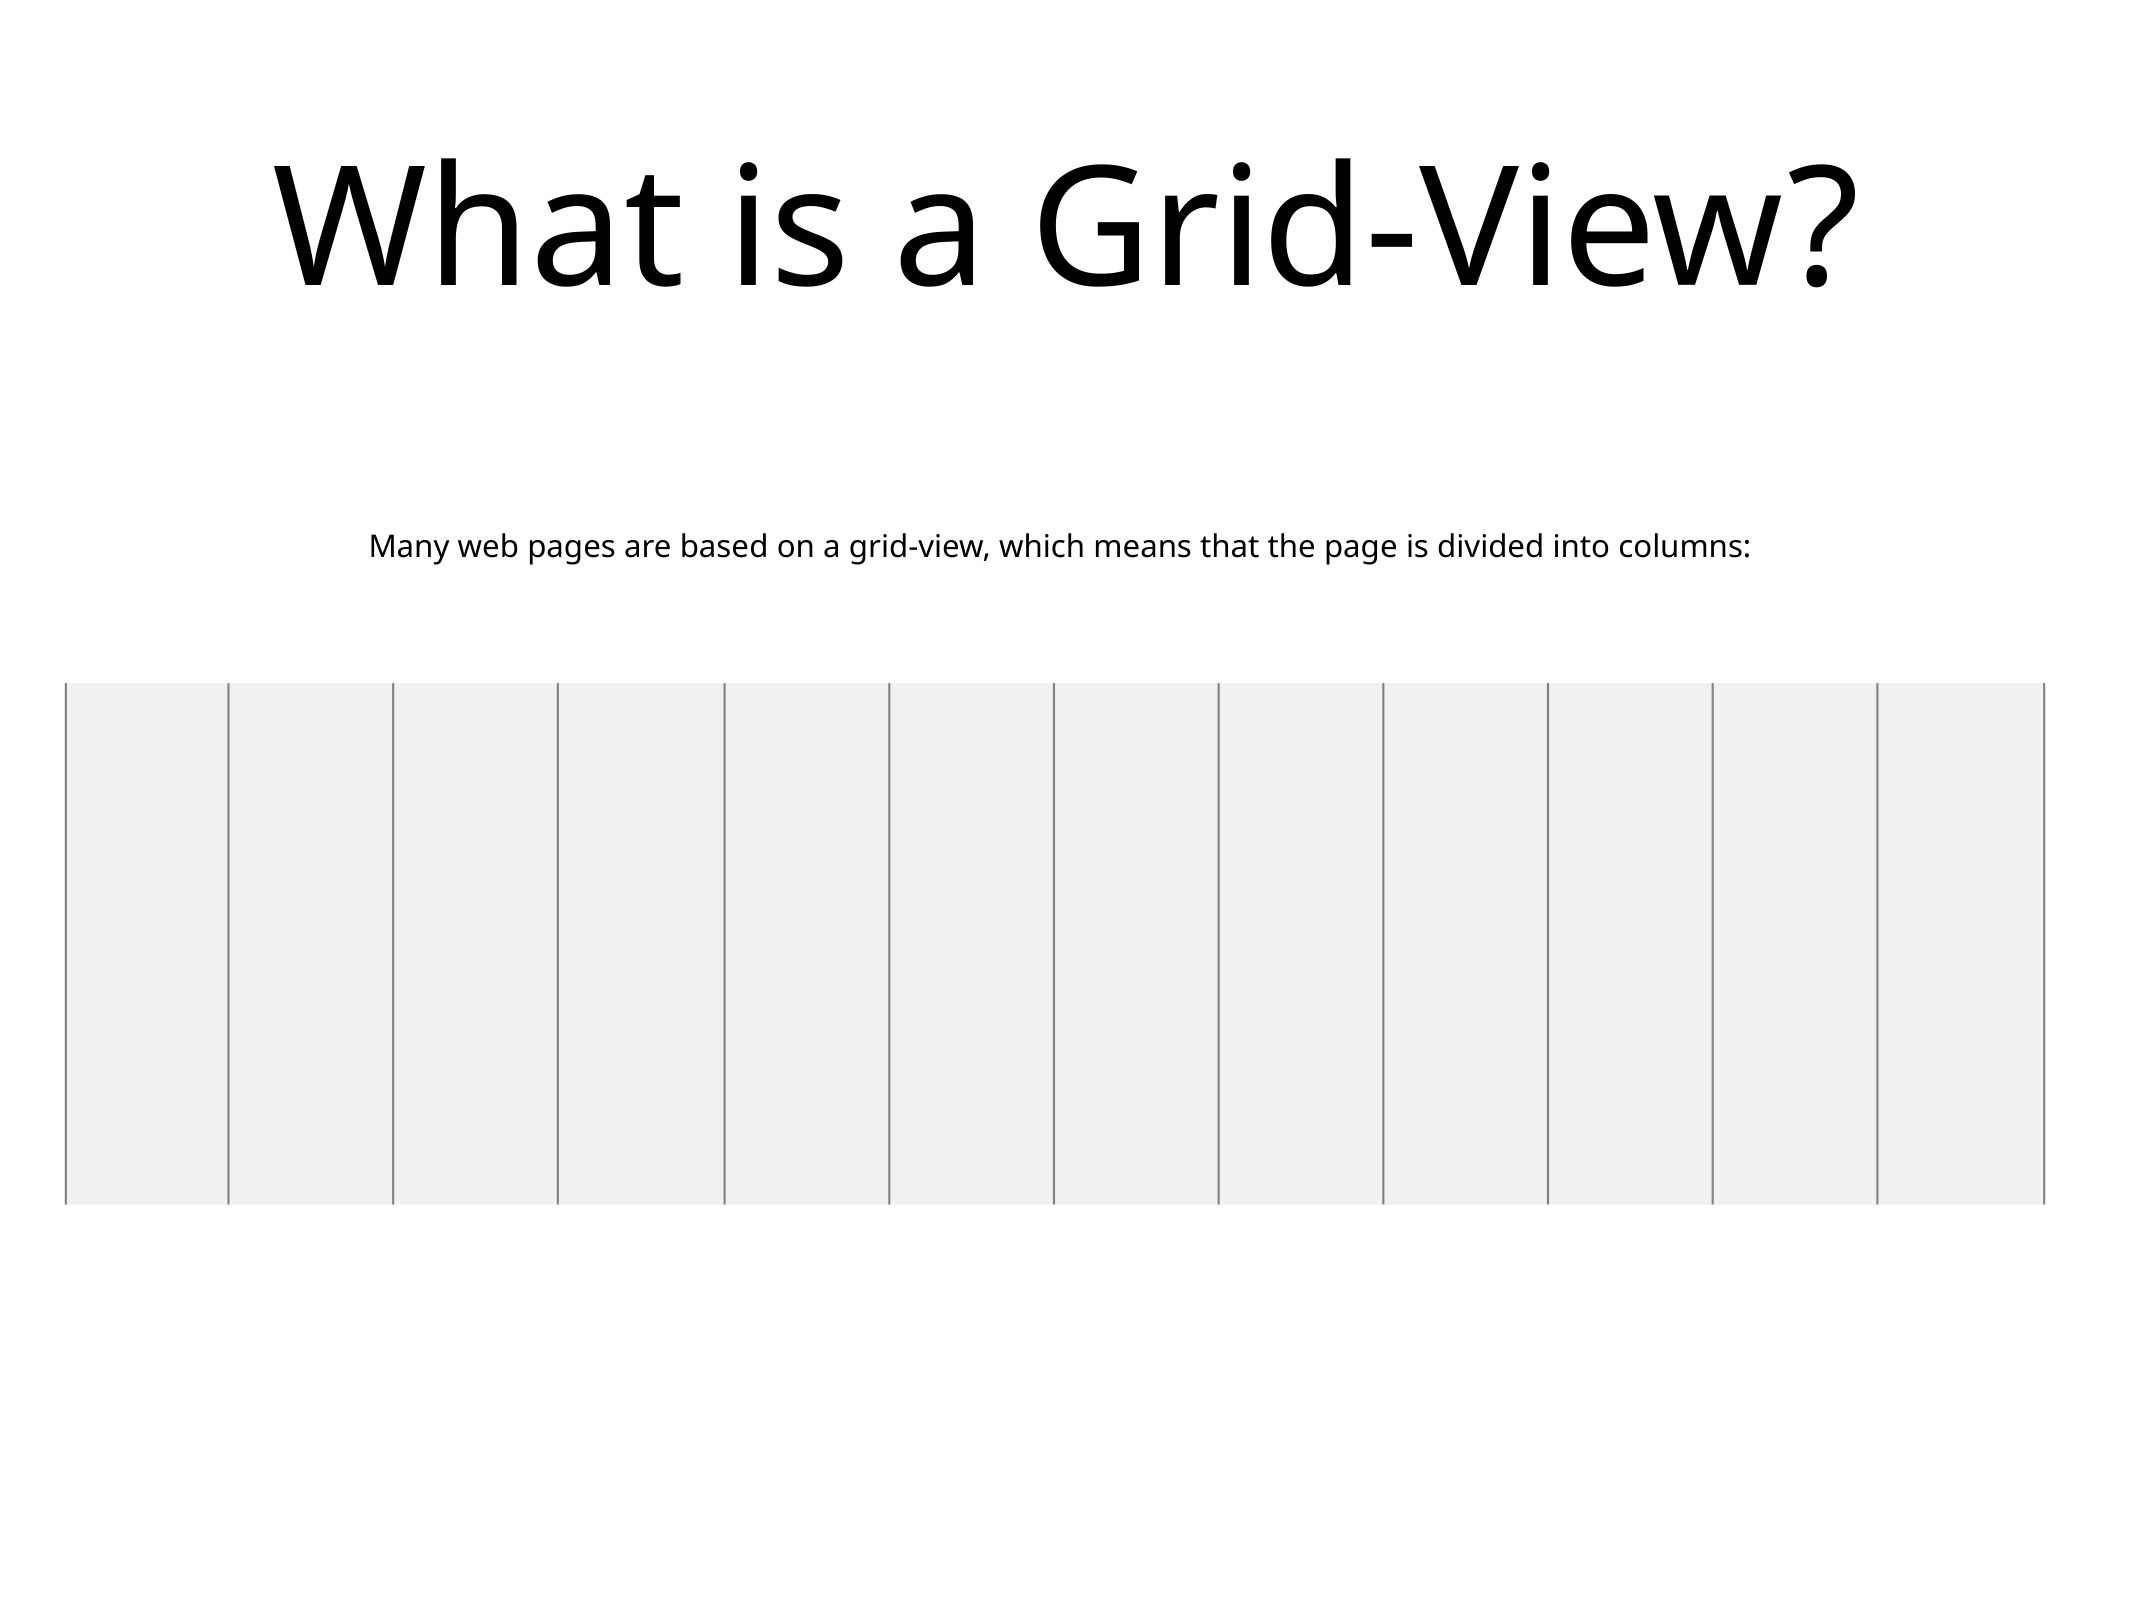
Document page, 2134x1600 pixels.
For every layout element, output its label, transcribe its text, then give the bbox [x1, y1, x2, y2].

text_box Many web pages are based on a grid-view, which means that the page is divided into columns: [360, 480, 1762, 572]
title What is a Grid-View? [155, 41, 1978, 397]
picture [44, 656, 2089, 1241]
